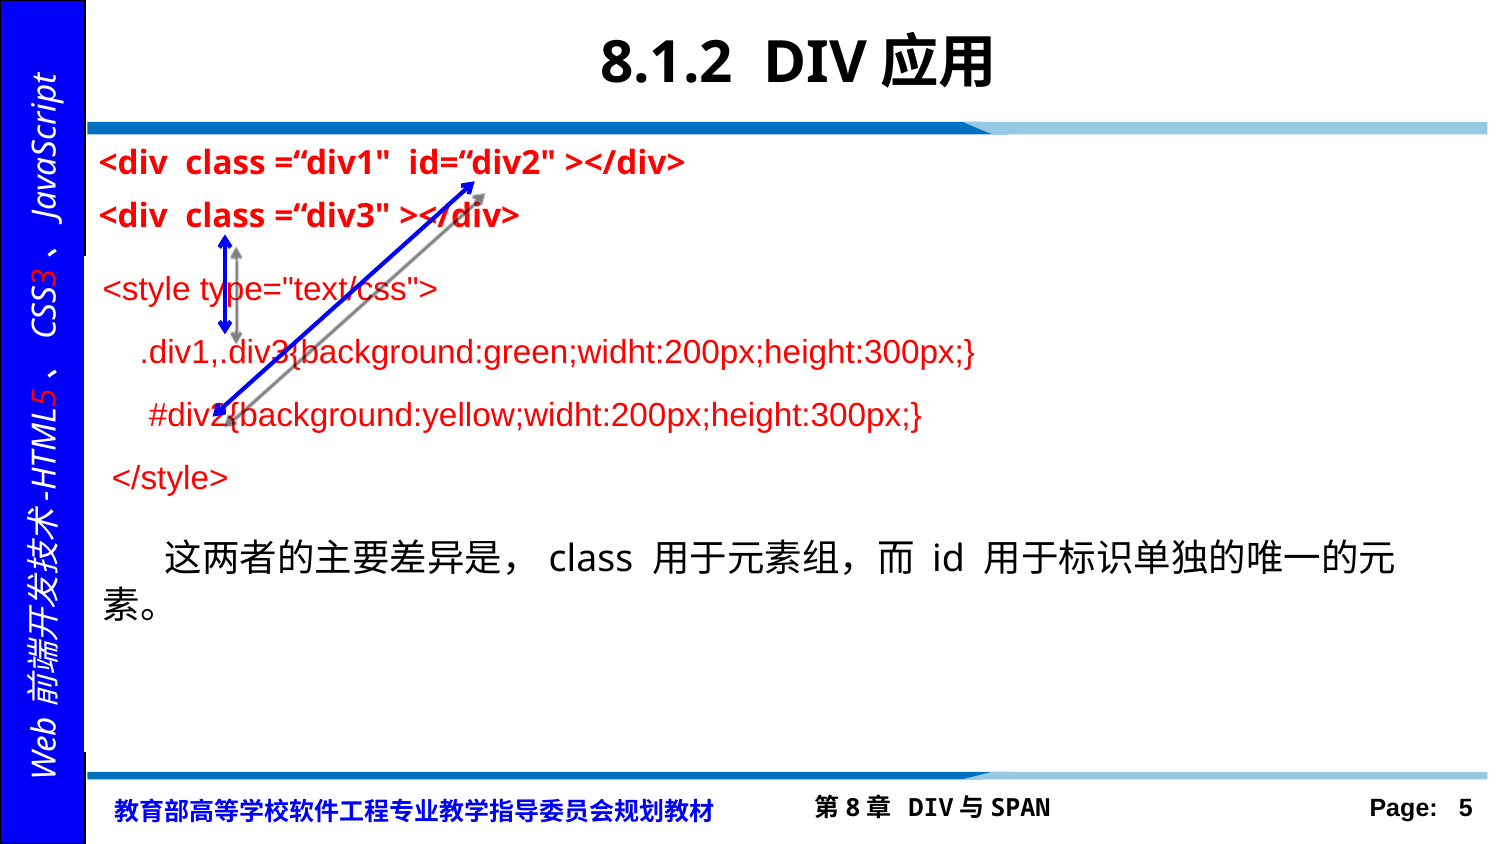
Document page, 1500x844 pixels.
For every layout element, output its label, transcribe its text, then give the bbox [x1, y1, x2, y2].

text_box <div class =“div1" id=“div2" ></div> <div class =“div3" ></div> [74, 138, 1446, 260]
list <style type="text/css"> .div1,.div3{background:green;widht:200px;height:300px;} #div2{background:yellow;widht:200px;height:300px;} </style> 这两者的主要差异是，class 用于元素组，而 id 用于标识单独的唯一的元素。 [86, 258, 1479, 750]
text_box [212, 180, 475, 417]
title 8.1.2 DIV应用 [161, 11, 1436, 106]
